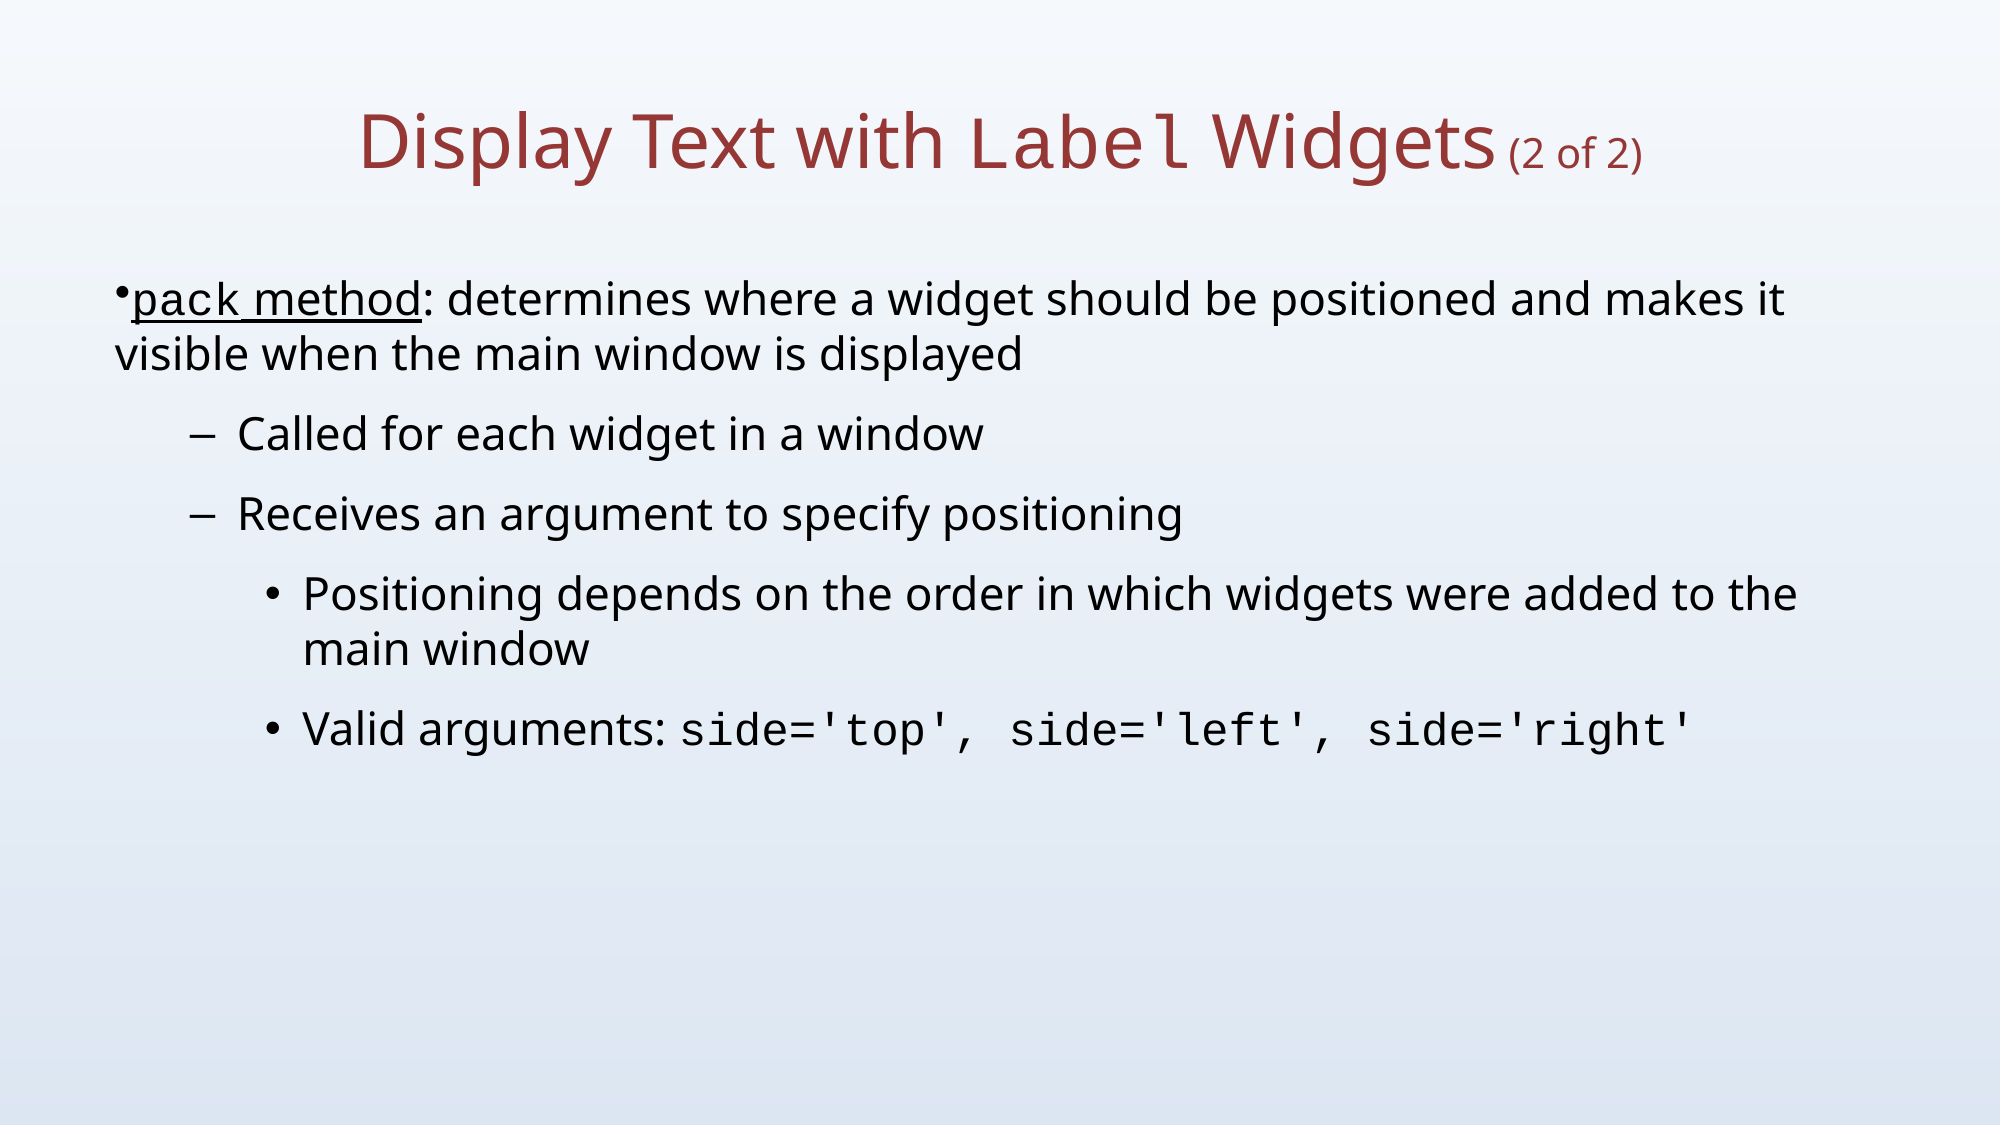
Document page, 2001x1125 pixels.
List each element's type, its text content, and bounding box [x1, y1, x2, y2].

title Display Text with Label Widgets (2 of 2) [99, 45, 1900, 233]
list pack method: determines where a widget should be positioned and makes it visible when the main window is displayed Called for each widget in a window Receives an argument to specify positioning Positioning depends on the order in which widgets were added to the main window Valid arguments: side='top', side='left', side='right' [99, 262, 1900, 1005]
